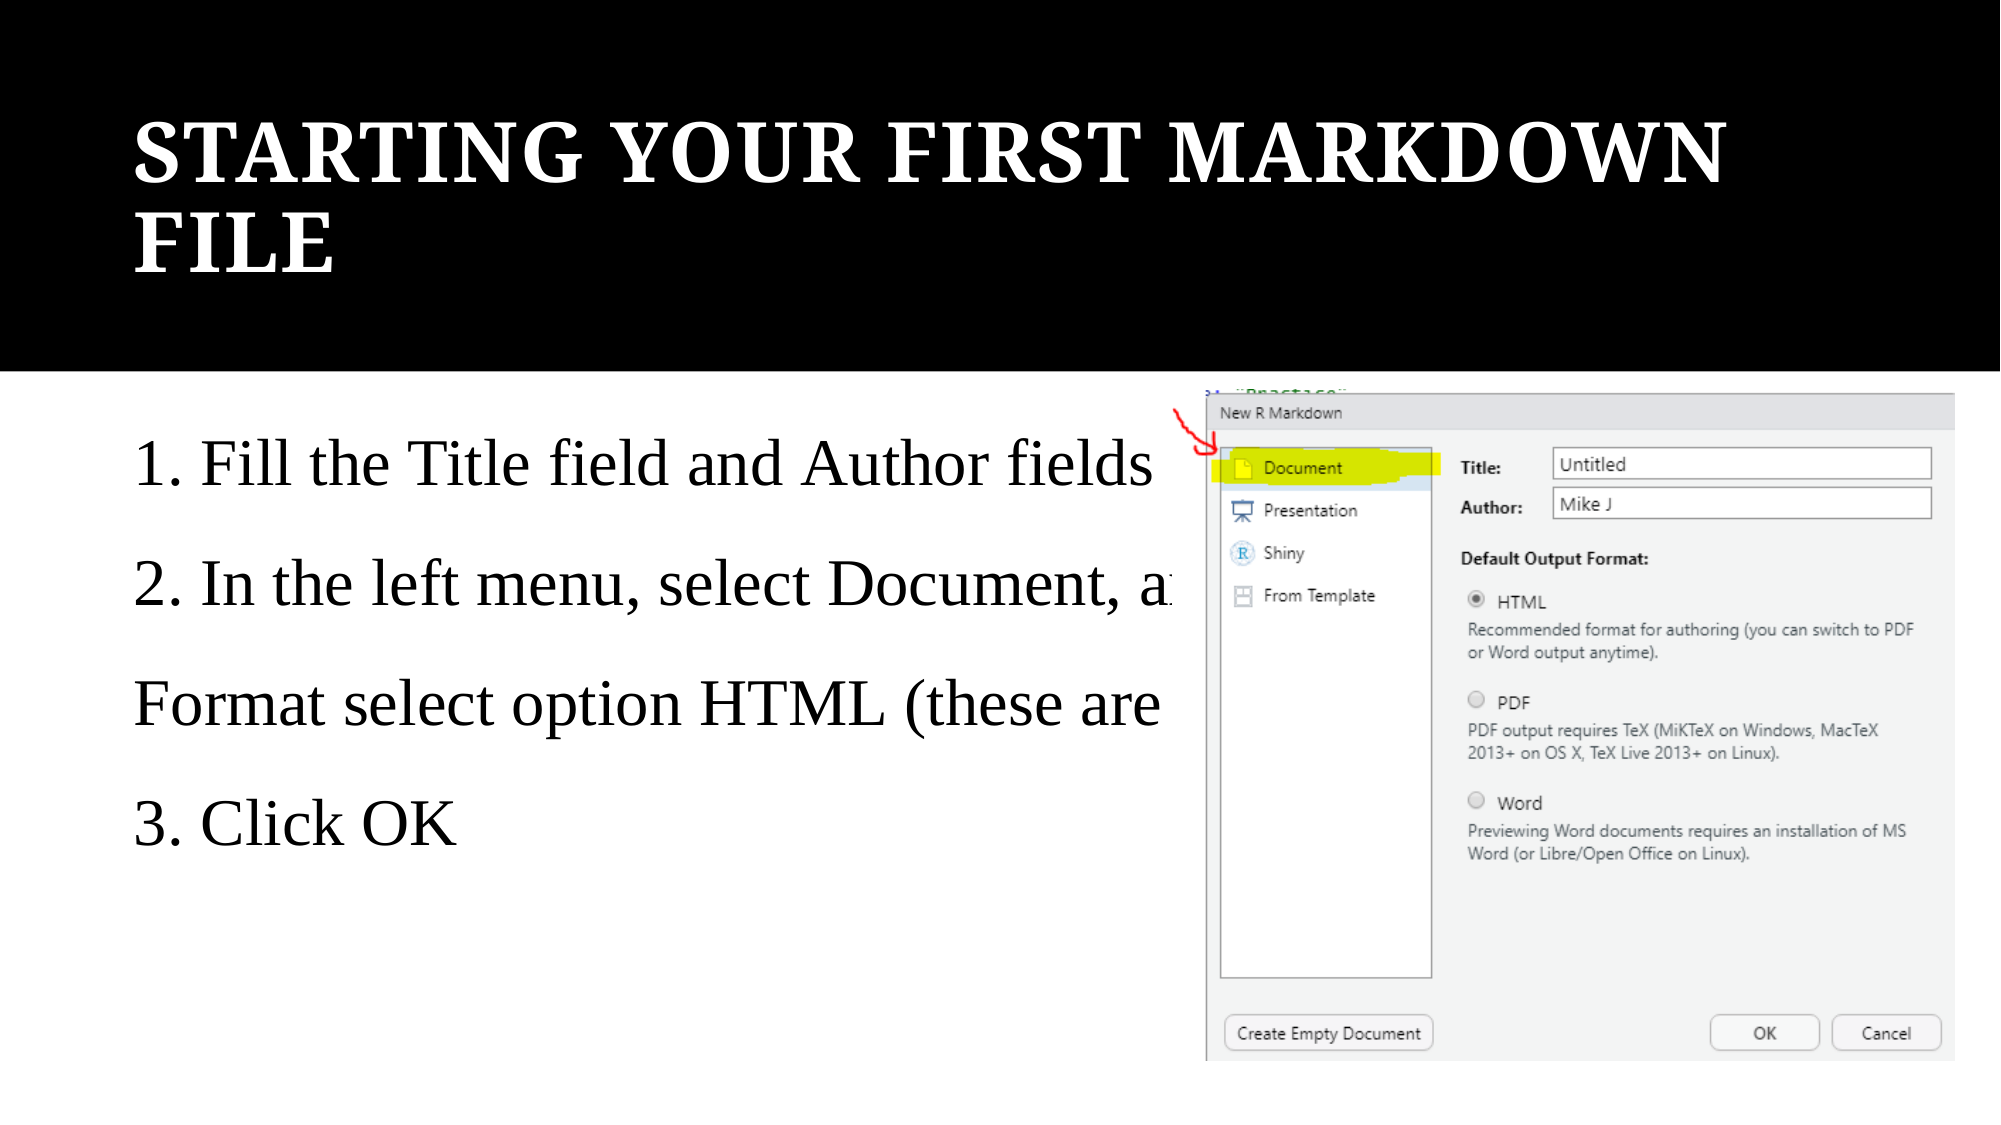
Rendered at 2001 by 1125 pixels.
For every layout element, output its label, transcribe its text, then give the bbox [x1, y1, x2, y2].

text_box 1. Fill the Title field and Author fields 2. In the left menu, select Document, and for Default Output Format select option HTML (these are the defaults). 3. Click OK [118, 371, 1881, 866]
title Starting your first markdown file [119, 111, 1881, 371]
picture [1172, 389, 1955, 1061]
